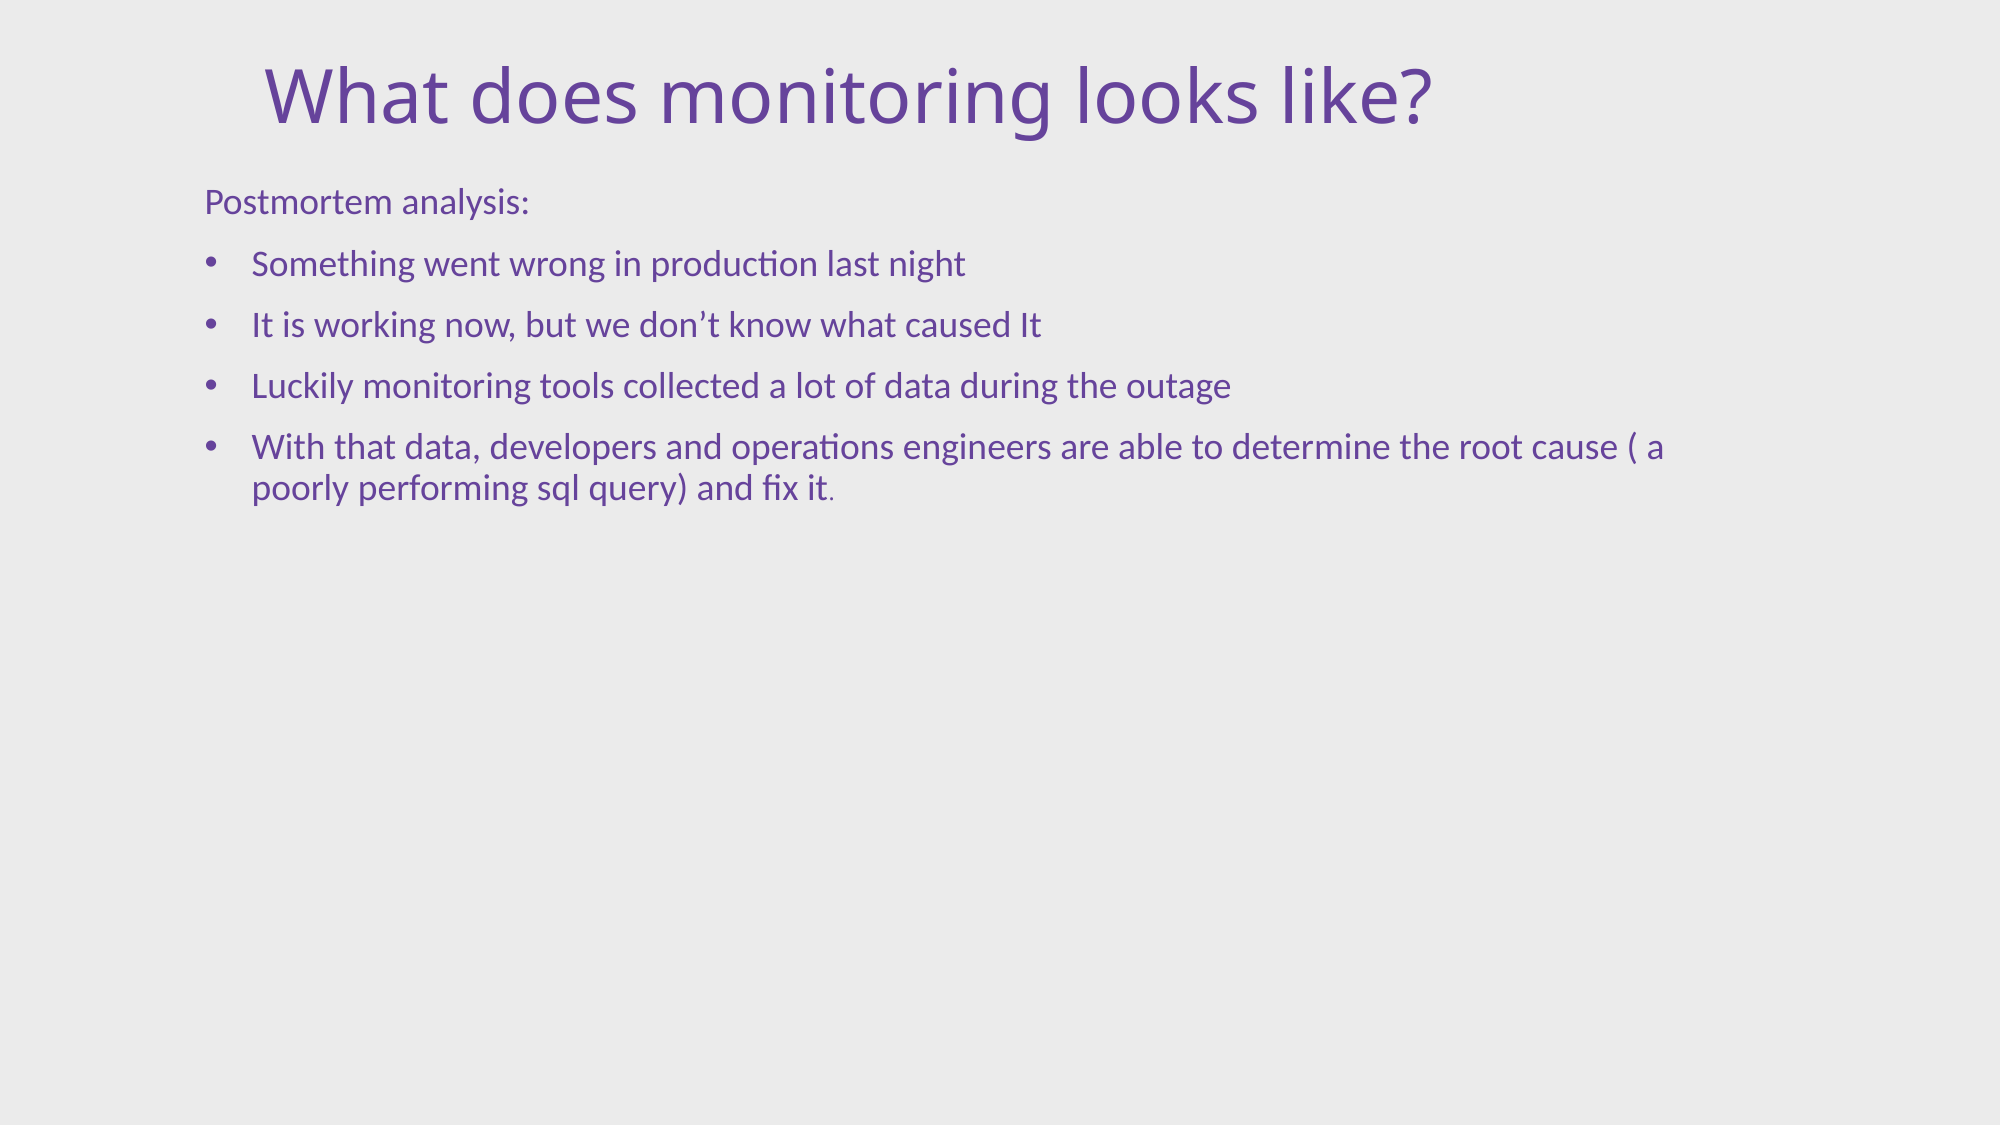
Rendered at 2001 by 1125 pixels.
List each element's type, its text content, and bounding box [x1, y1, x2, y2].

subtitle Postmortem analysis: Something went wrong in production last night It is working now, but we don’t know what caused It Luckily monitoring tools collected a lot of data during the outage With that data, developers and operations engineers are able to determine the root cause ( a poorly performing sql query) and fix it. [189, 174, 1690, 883]
title What does monitoring looks like? [249, 15, 1750, 147]
